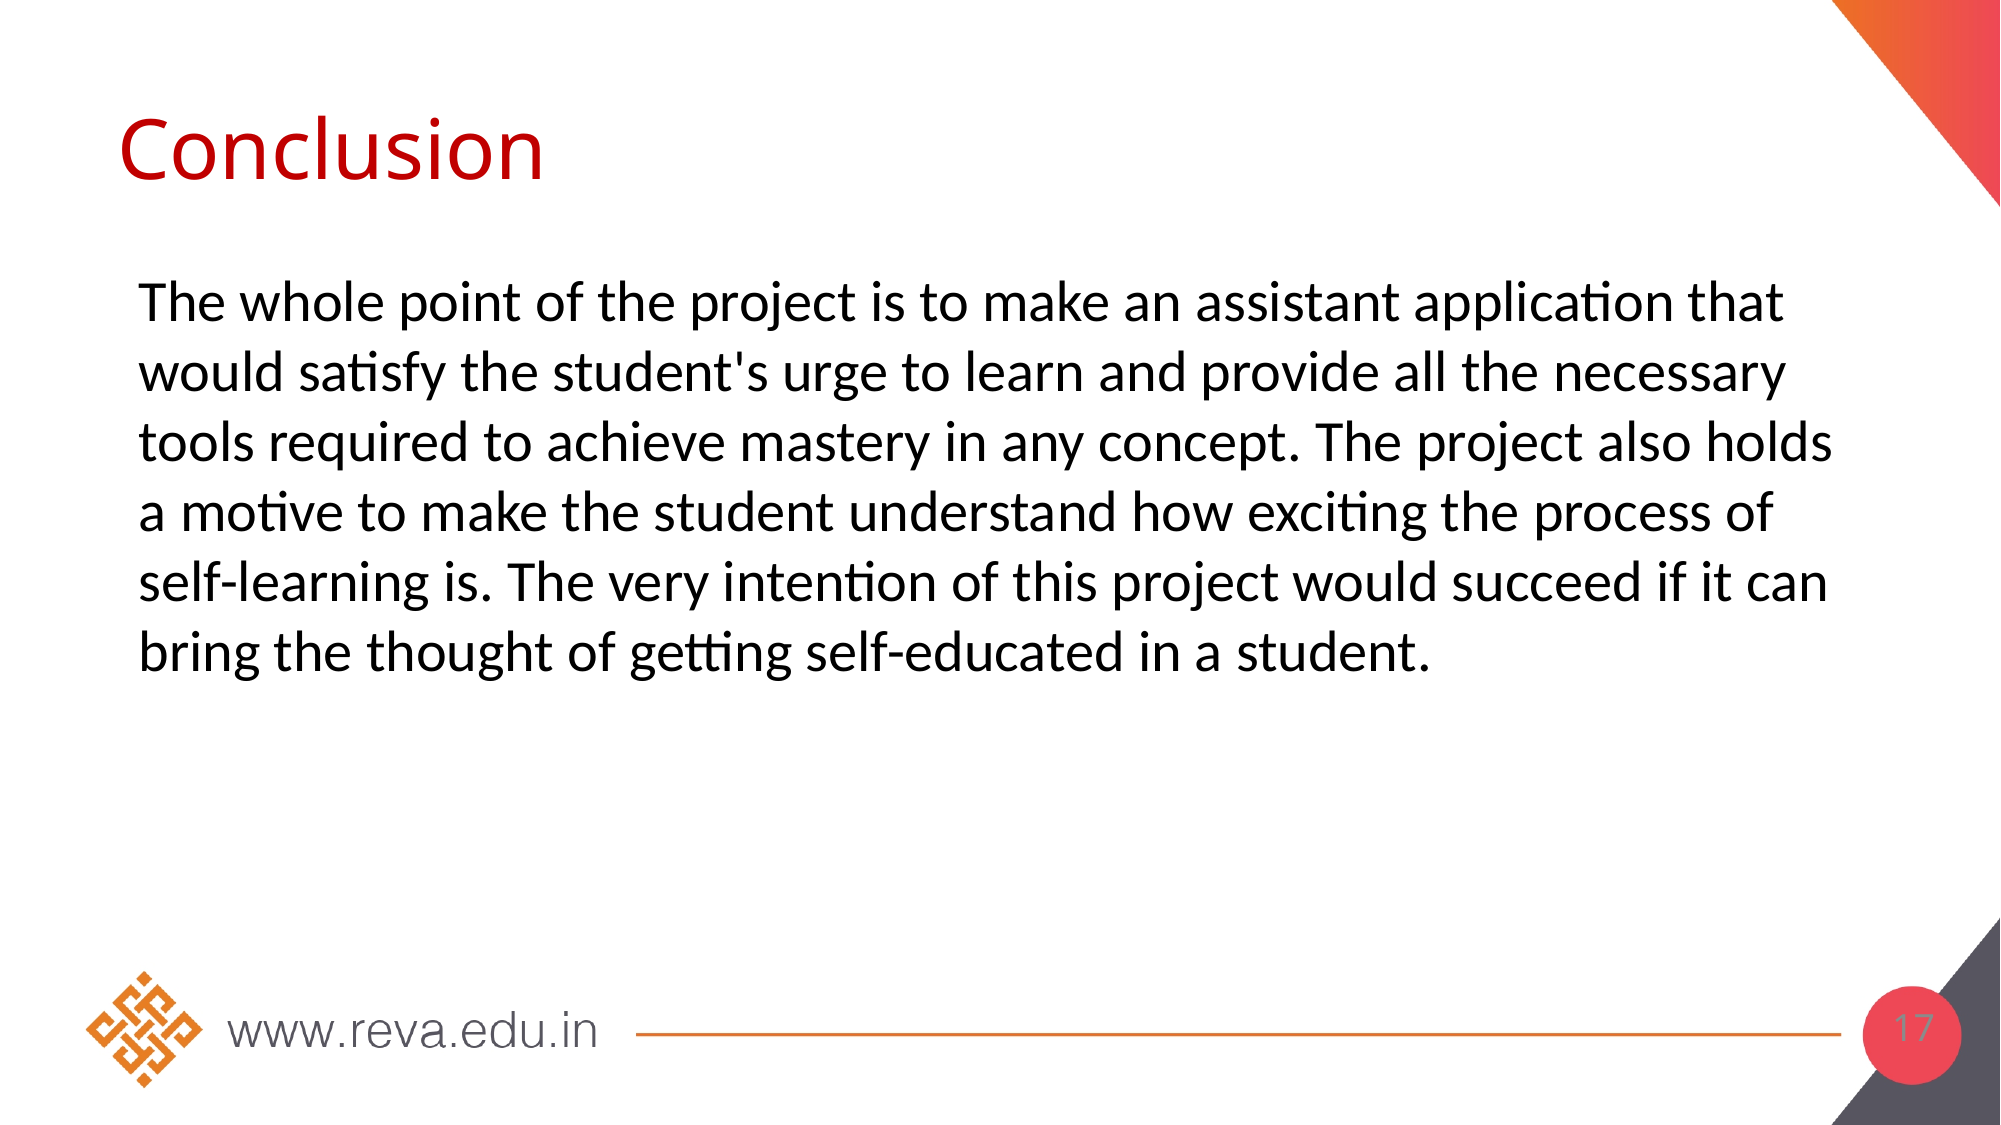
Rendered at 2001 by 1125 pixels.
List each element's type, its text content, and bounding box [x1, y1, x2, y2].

slide_number 17 [1864, 999, 1963, 1060]
text_box The whole point of the project is to make an assistant application that would satisfy the student's urge to learn and provide all the necessary tools required to achieve mastery in any concept. The project also holds a motive to make the student understand how exciting the process of self-learning is. The very intention of this project would succeed if it can bring the thought of getting self-educated in a student. [124, 255, 1865, 756]
picture [0, 0, 2000, 1125]
list Conclusion [102, 81, 1922, 224]
